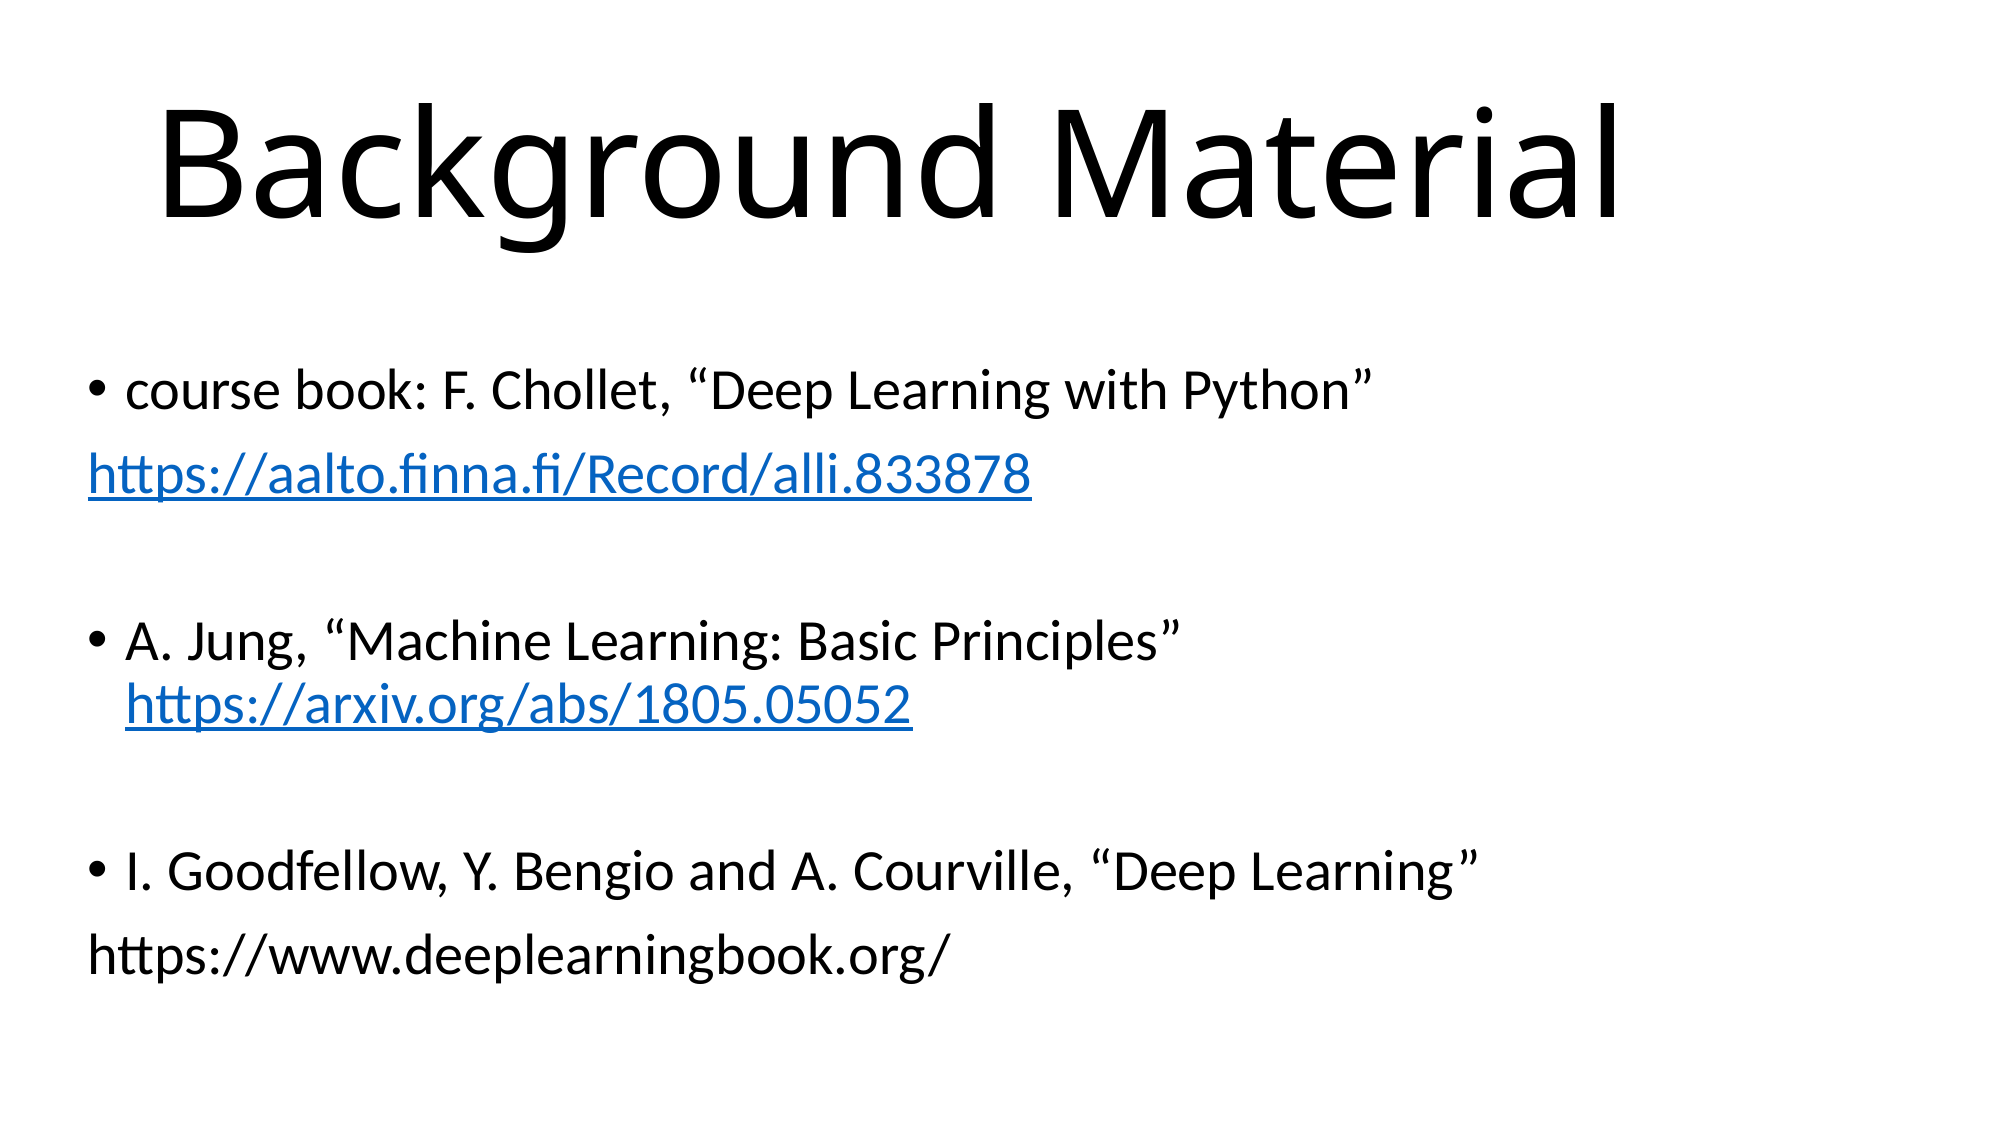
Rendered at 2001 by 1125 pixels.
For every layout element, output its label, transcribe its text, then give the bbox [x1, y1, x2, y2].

title Background Material [137, 59, 1863, 260]
list course book: F. Chollet, “Deep Learning with Python” https://aalto.finna.fi/Record/alli.833878 A. Jung, “Machine Learning: Basic Principles” https://arxiv.org/abs/1805.05052 I. Goodfellow, Y. Bengio and A. Courville, “Deep Learning” https://www.deeplearningbook.org/ [72, 260, 1959, 1027]
